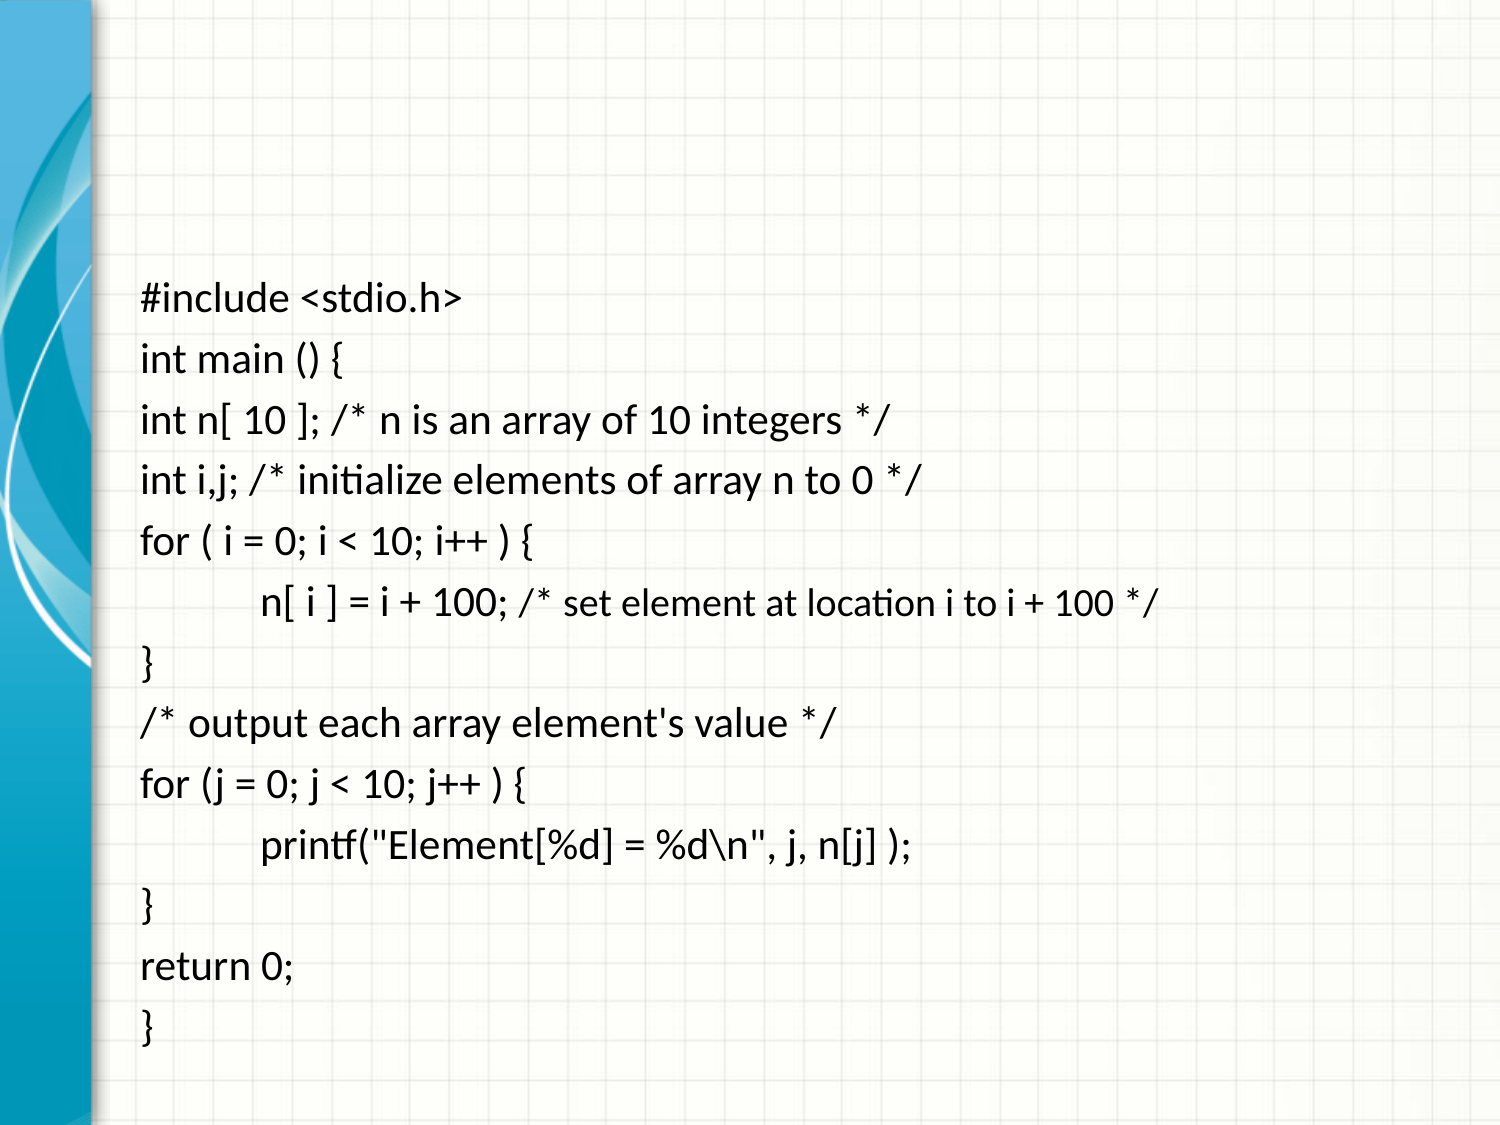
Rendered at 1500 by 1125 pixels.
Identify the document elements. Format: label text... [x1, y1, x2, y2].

list #include <stdio.h> int main () { int n[ 10 ]; /* n is an array of 10 integers */ int i,j; /* initialize elements of array n to 0 */ for ( i = 0; i < 10; i++ ) { n[ i ] = i + 100; /* set element at location i to i + 100 */ } /* output each array element's value */ for (j = 0; j < 10; j++ ) { printf("Element[%d] = %d\n", j, n[j] ); } return 0; } [125, 261, 1475, 1063]
picture [0, 0, 1500, 1125]
